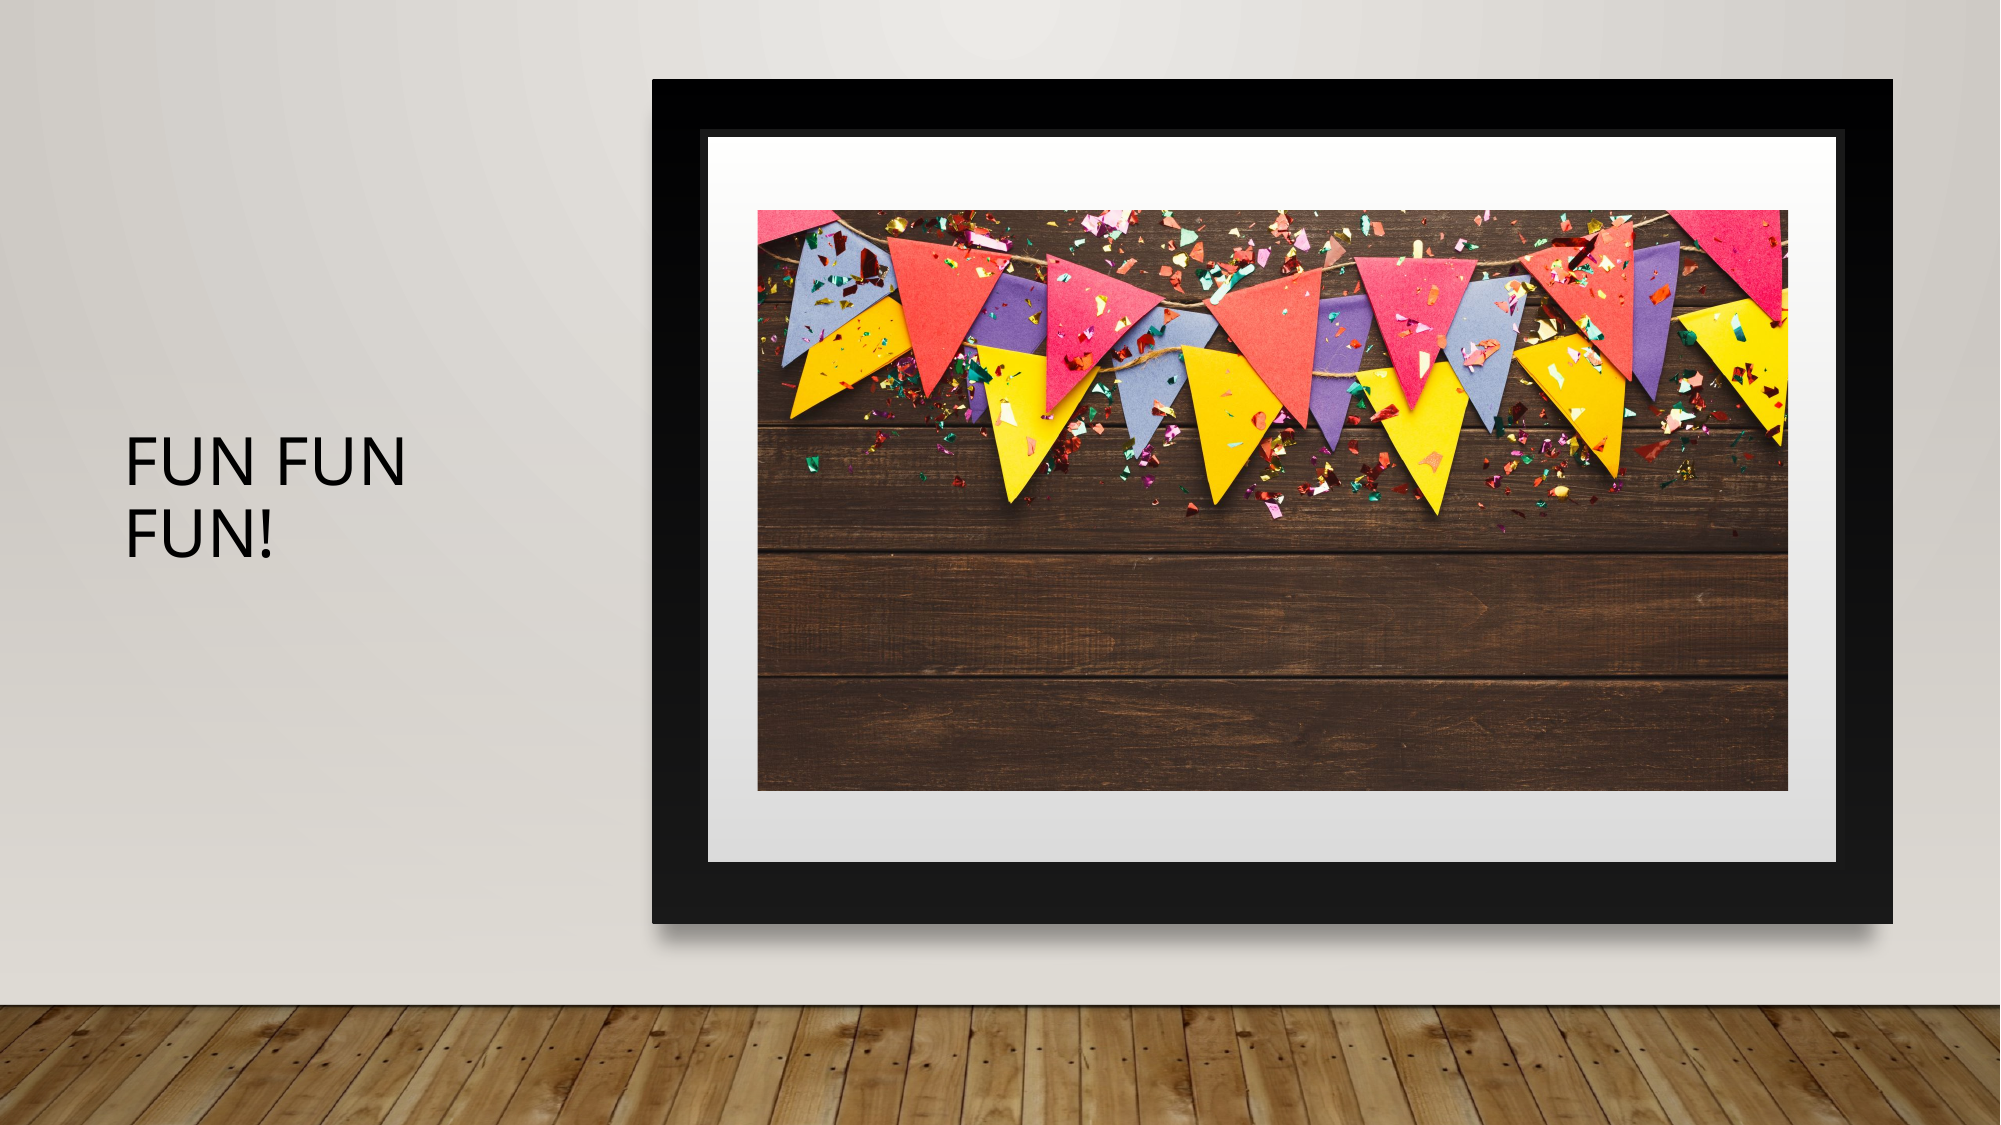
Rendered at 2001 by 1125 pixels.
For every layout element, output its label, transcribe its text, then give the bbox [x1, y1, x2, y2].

picture [757, 210, 1789, 791]
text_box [652, 78, 1894, 924]
text_box [0, 0, 2000, 330]
title Fun fun fun! [108, 241, 572, 758]
text_box [0, 330, 2000, 1004]
picture [0, 1006, 2000, 1125]
